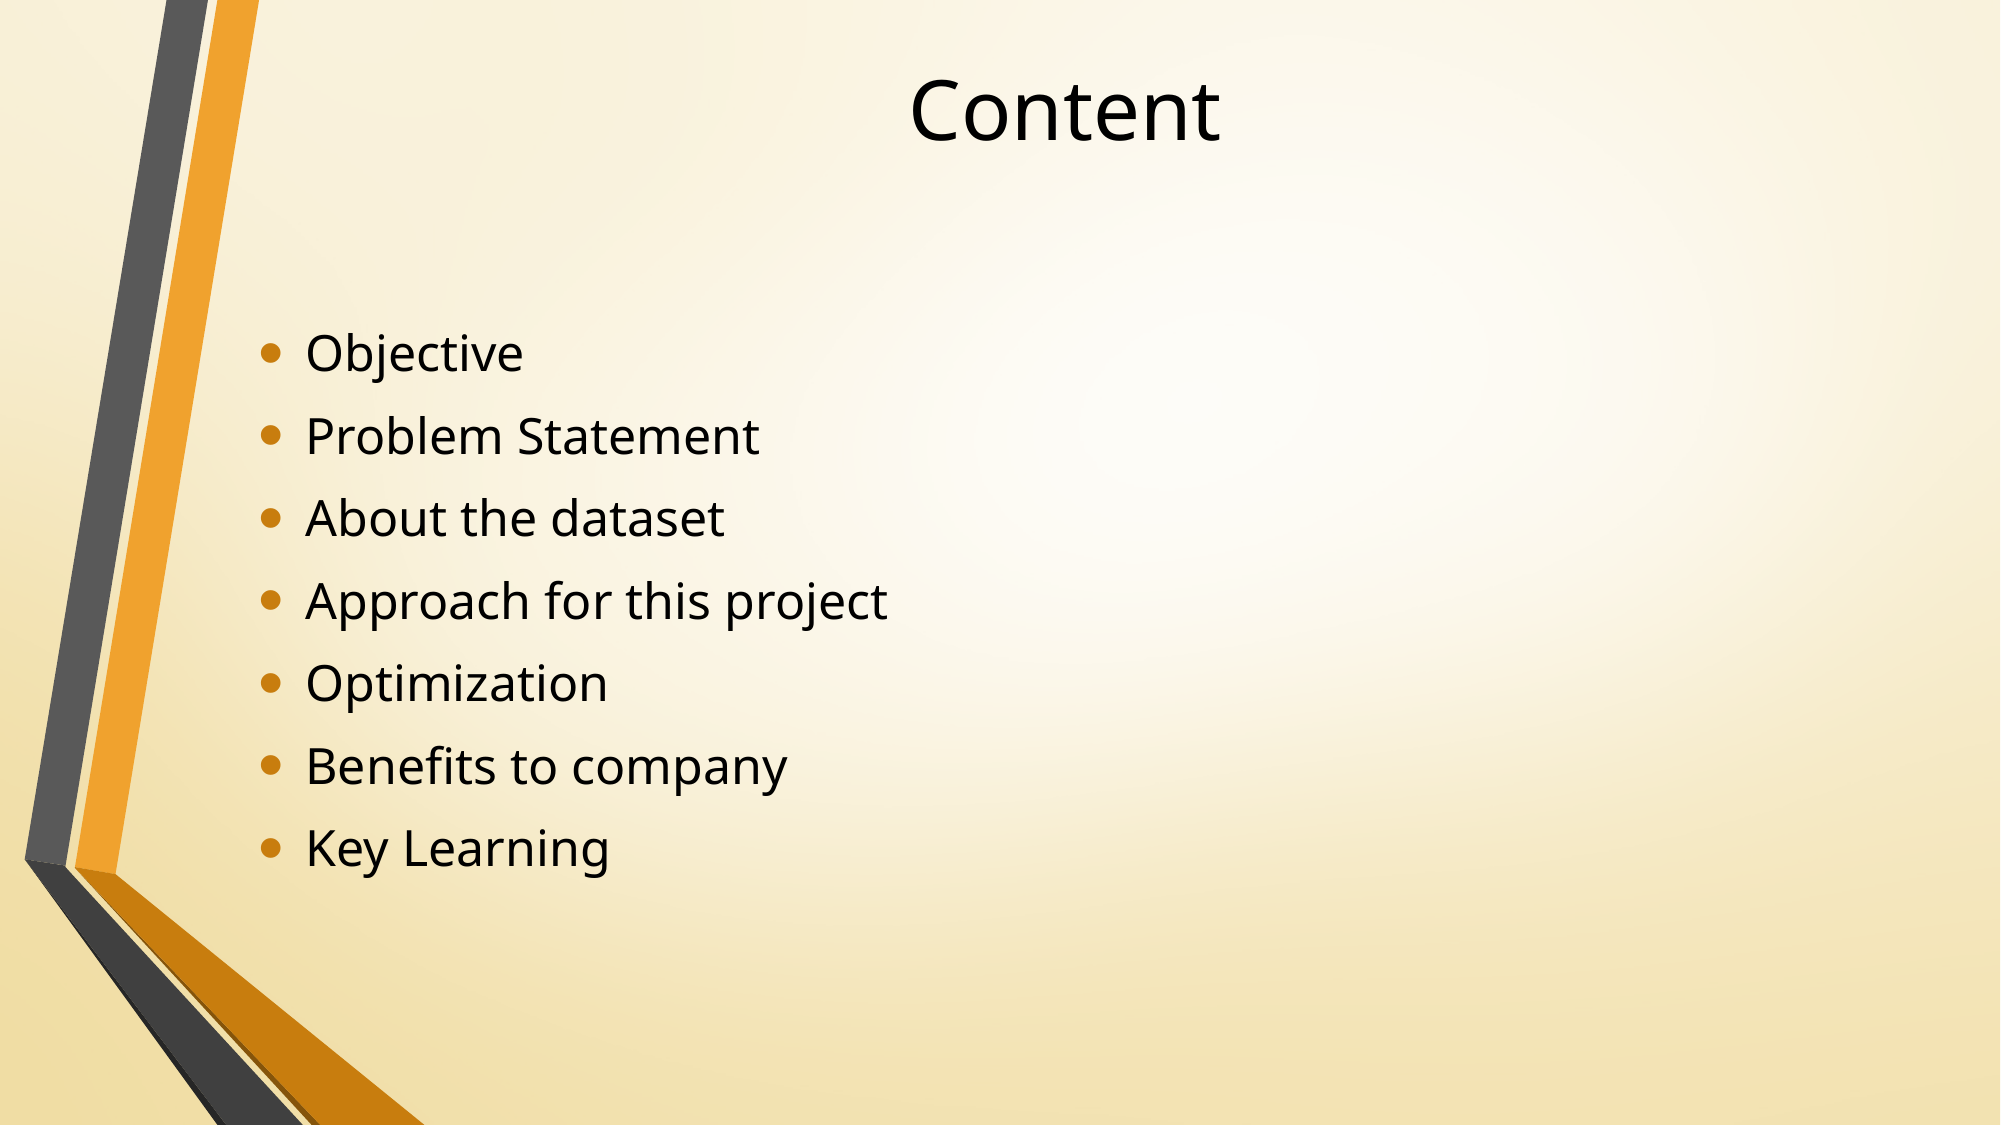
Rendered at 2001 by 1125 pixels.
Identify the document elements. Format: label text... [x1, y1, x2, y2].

title Content [243, 38, 1887, 174]
list Objective Problem Statement About the dataset Approach for this project Optimization Benefits to company Key Learning [243, 174, 1887, 1024]
